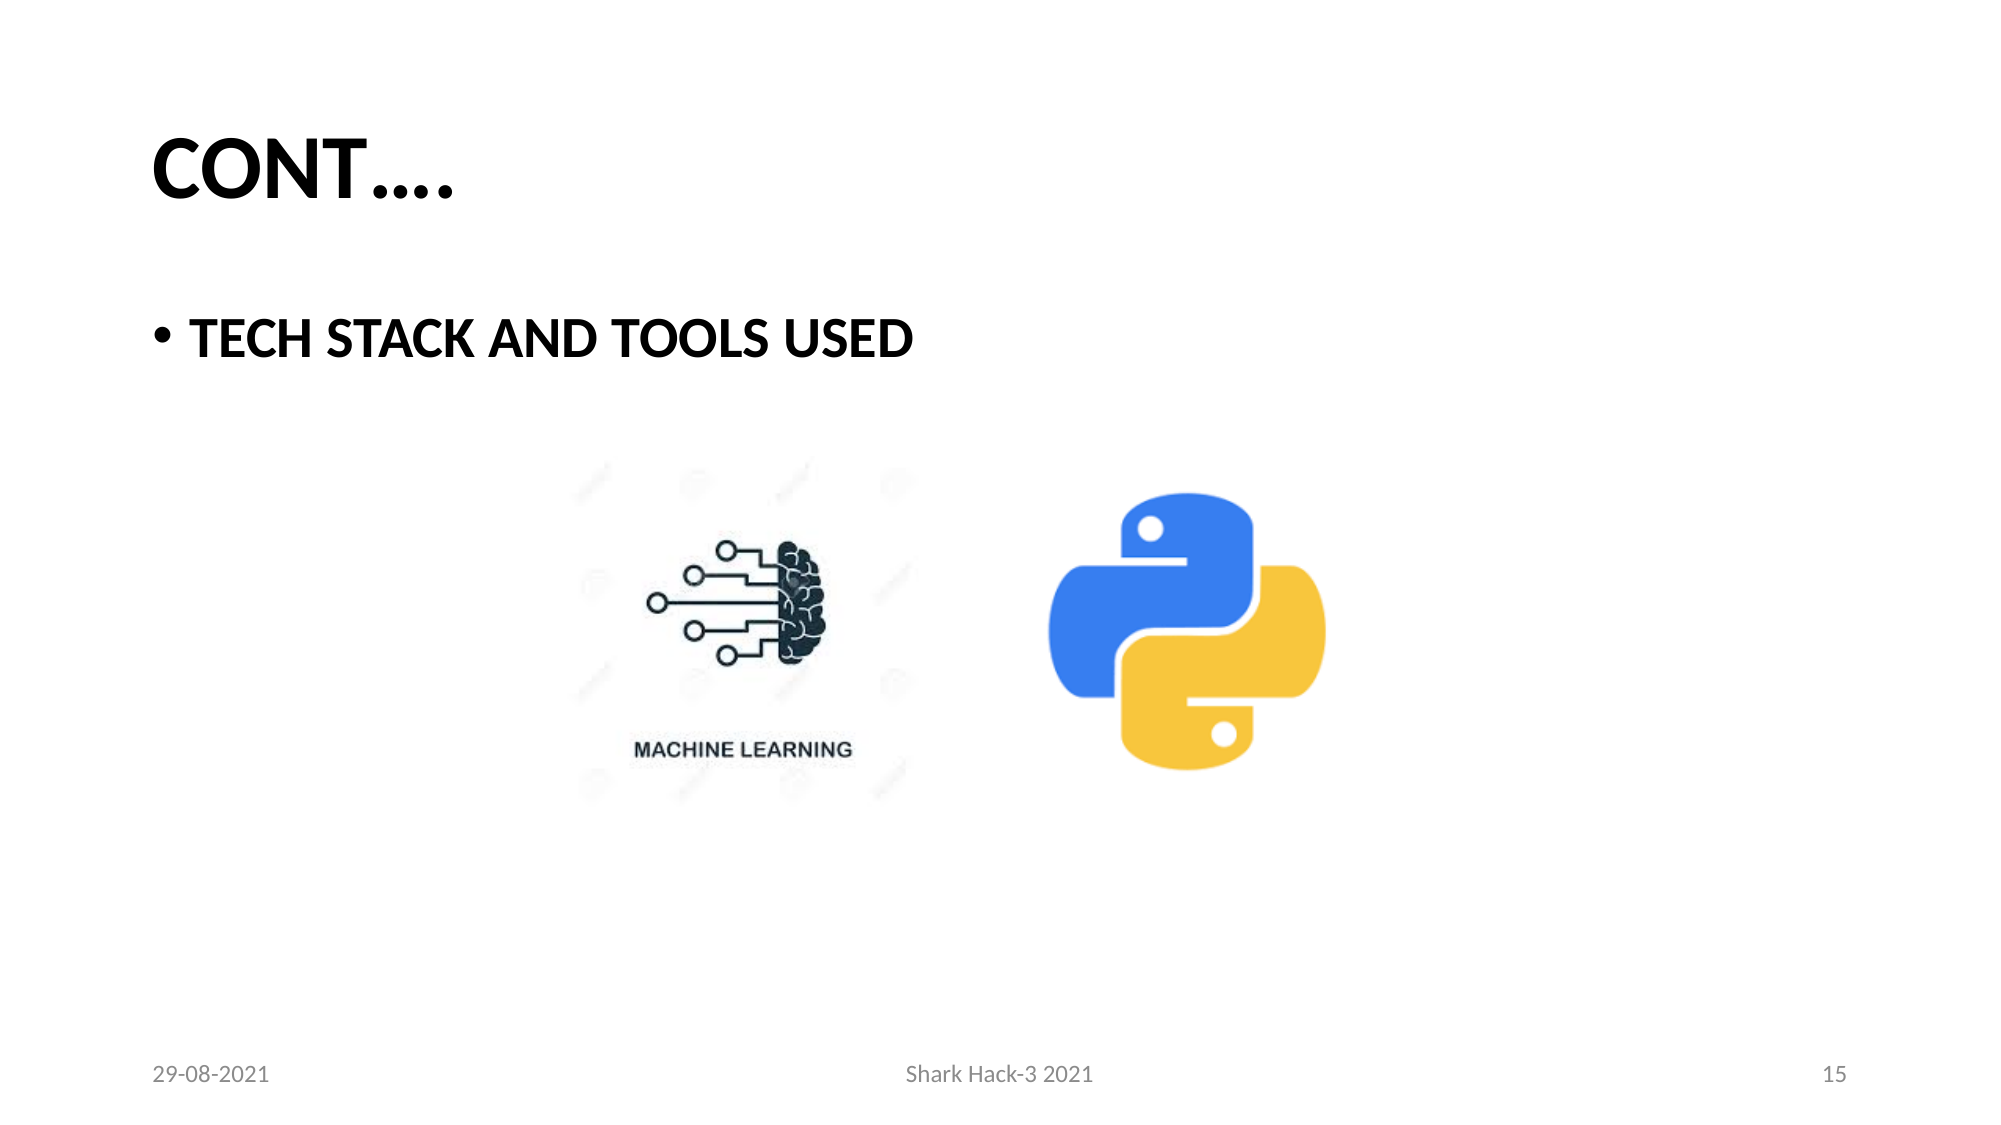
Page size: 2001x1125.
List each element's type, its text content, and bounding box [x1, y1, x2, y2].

picture [1010, 456, 1362, 808]
picture [567, 456, 920, 808]
footer Shark Hack-3 2021 [662, 1042, 1338, 1103]
list TECH STACK AND TOOLS USED [137, 299, 1863, 1014]
title Cont…. [137, 59, 1863, 278]
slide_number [137, 1042, 588, 1103]
slide_number 15 [1412, 1042, 1863, 1103]
